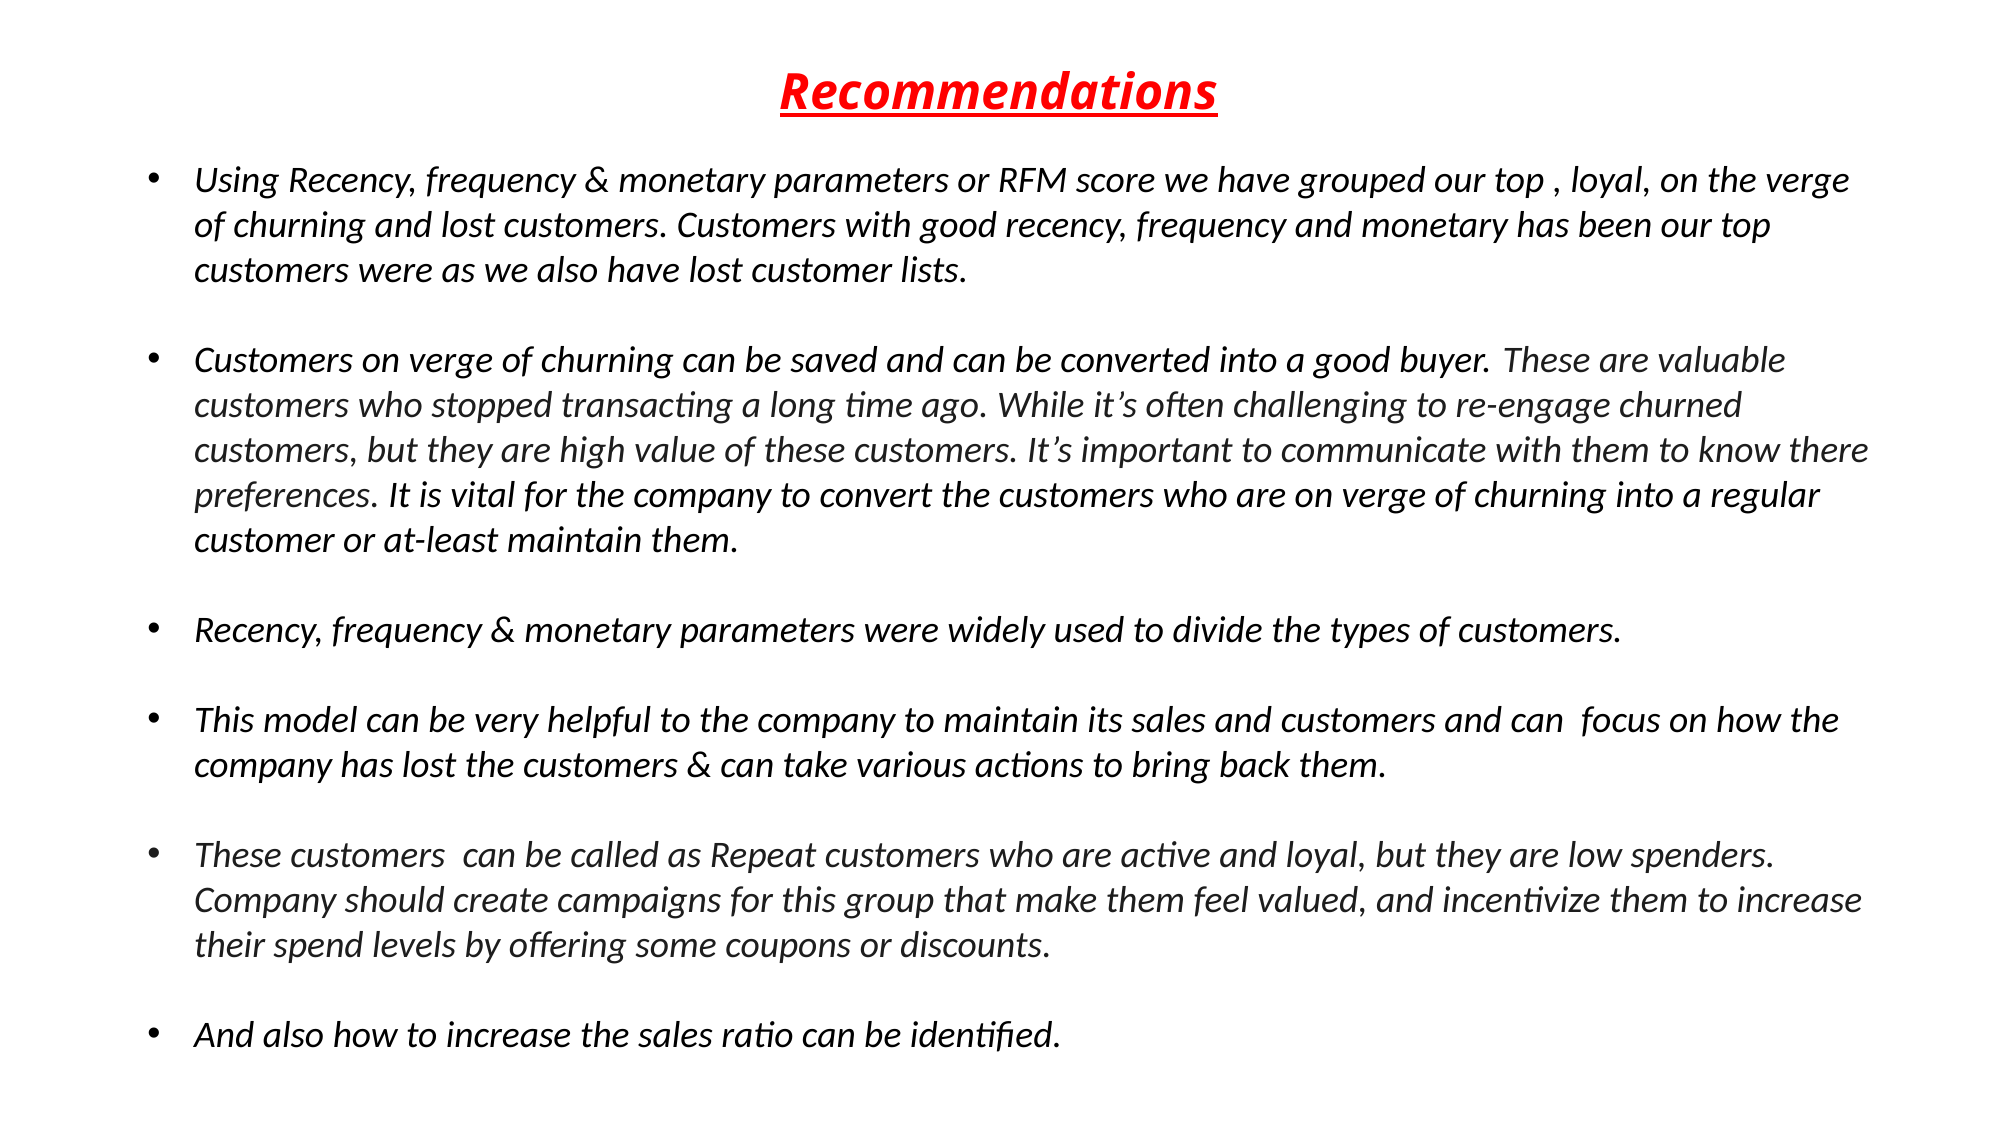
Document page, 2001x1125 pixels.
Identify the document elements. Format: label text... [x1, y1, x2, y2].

text_box Using Recency, frequency & monetary parameters or RFM score we have grouped our top , loyal, on the verge of churning and lost customers. Customers with good recency, frequency and monetary has been our top customers were as we also have lost customer lists. Customers on verge of churning can be saved and can be converted into a good buyer. These are valuable customers who stopped transacting a long time ago. While it’s often challenging to re-engage churned customers, but they are high value of these customers. It’s important to communicate with them to know there preferences. It is vital for the company to convert the customers who are on verge of churning into a regular customer or at-least maintain them. Recency, frequency & monetary parameters were widely used to divide the types of customers. This model can be very helpful to the company to maintain its sales and customers and can focus on how the company has lost the customers & can take various actions to bring back them. These customers can be called as Repeat customers who are active and loyal, but they are low spenders. Company should create campaigns for this group that make them feel valued, and incentivize them to increase their spend levels by offering some coupons or discounts. And also how to increase the sales ratio can be identified. [132, 147, 1900, 1108]
text_box Recommendations [132, 52, 1866, 127]
